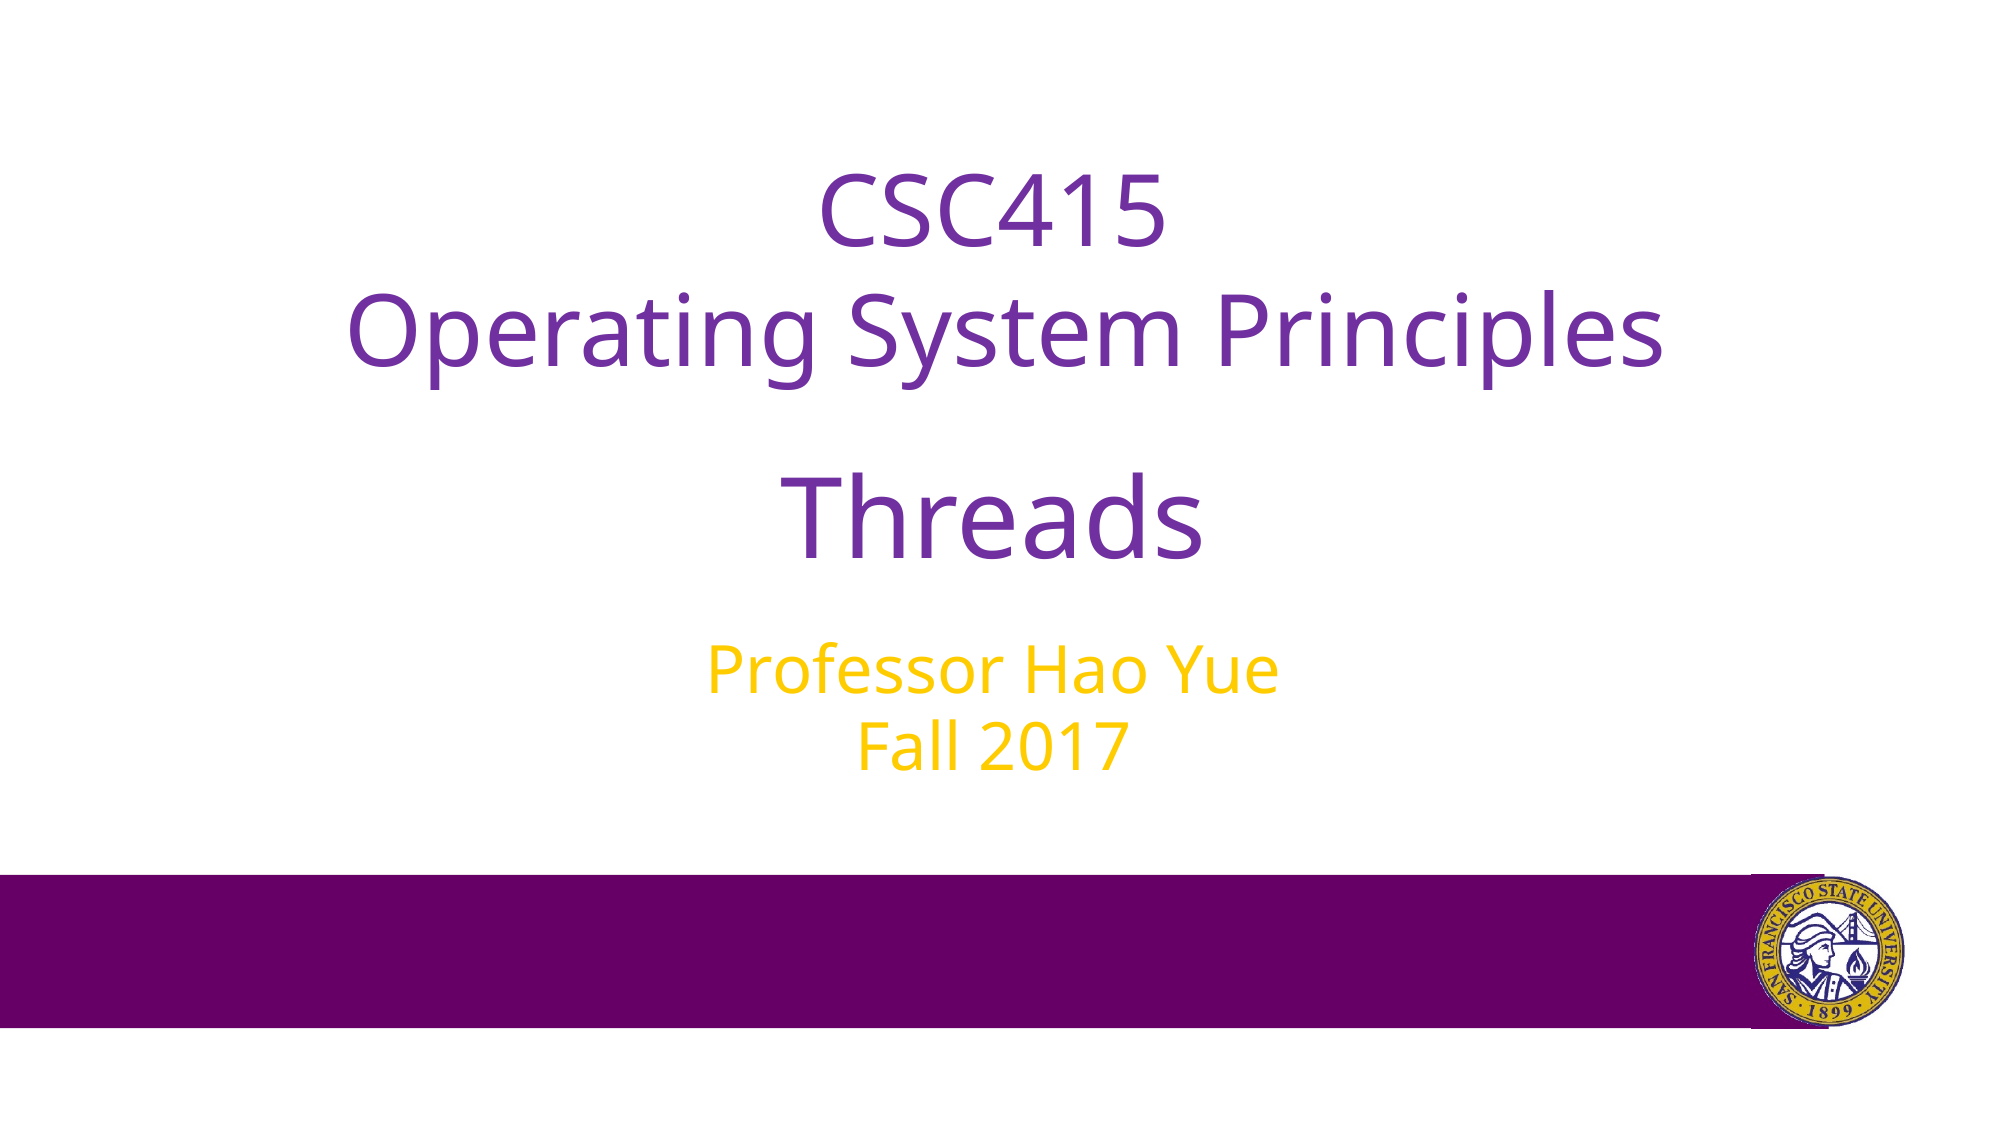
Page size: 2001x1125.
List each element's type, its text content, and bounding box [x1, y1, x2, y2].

title CSC415 Operating System Principles [324, 121, 1688, 413]
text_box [0, 874, 1906, 1029]
subtitle Threads Professor Hao Yue Fall 2017 [262, 464, 1725, 839]
